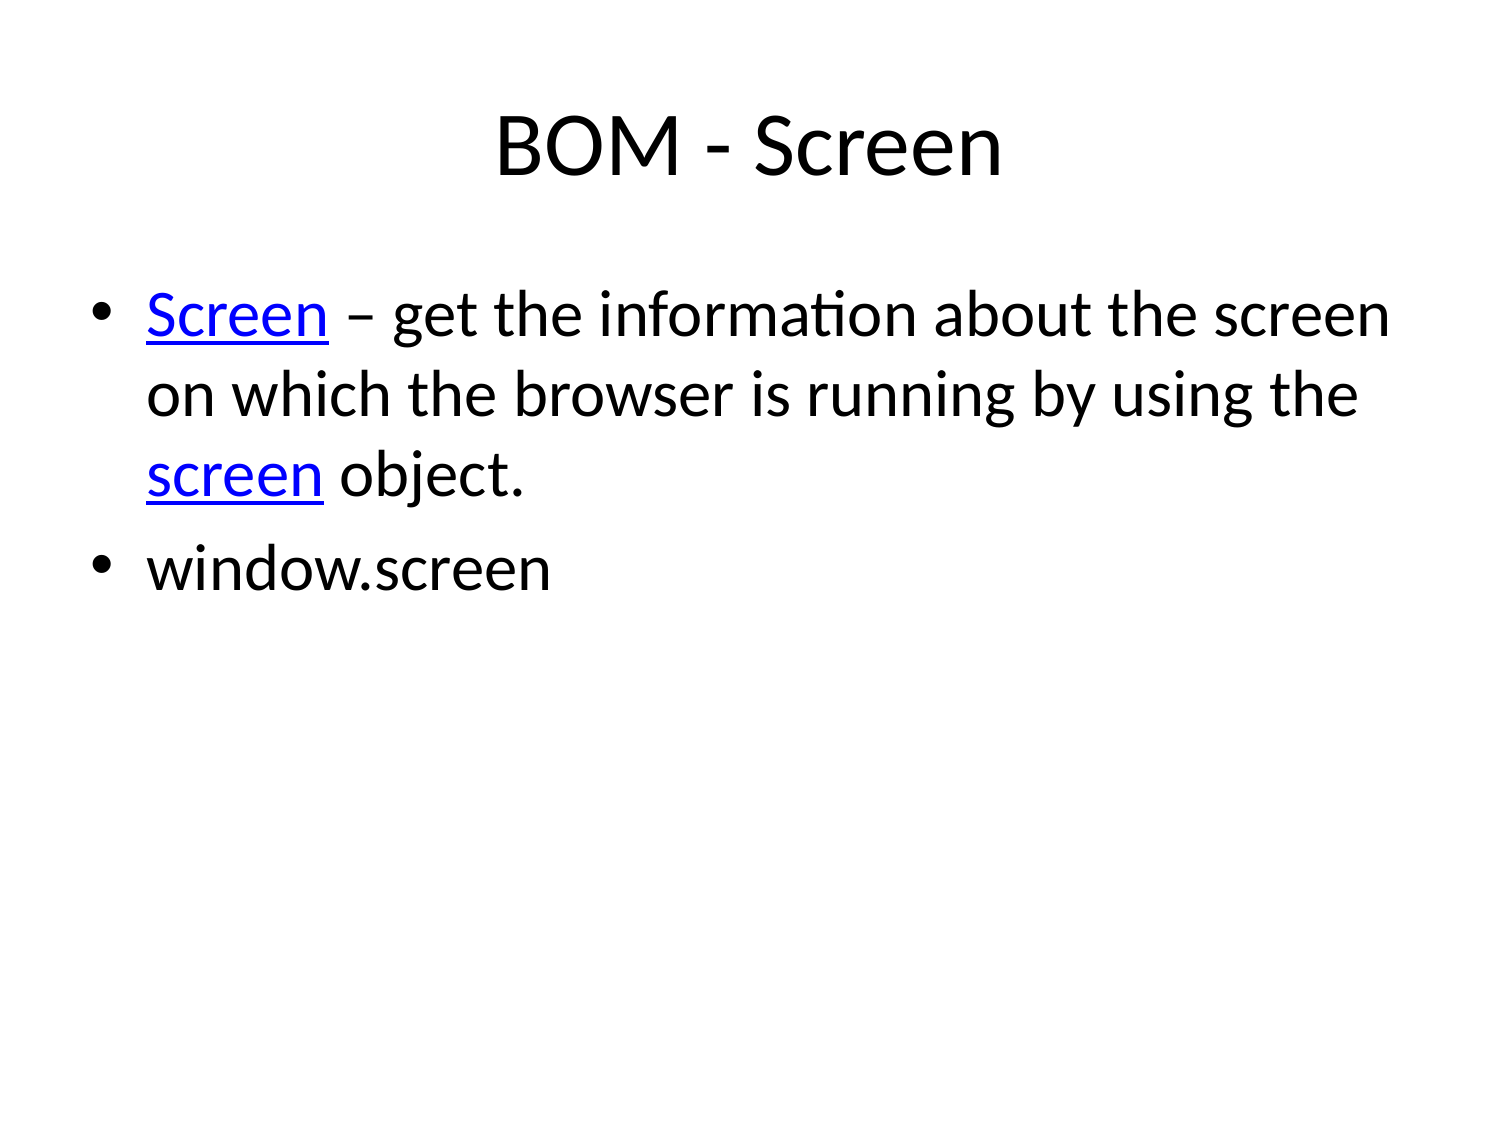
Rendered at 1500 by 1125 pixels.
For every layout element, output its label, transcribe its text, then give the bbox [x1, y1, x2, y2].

title BOM - Screen [75, 45, 1425, 233]
list Screen – get the information about the screen on which the browser is running by using the screen object. window.screen [75, 262, 1425, 1005]
